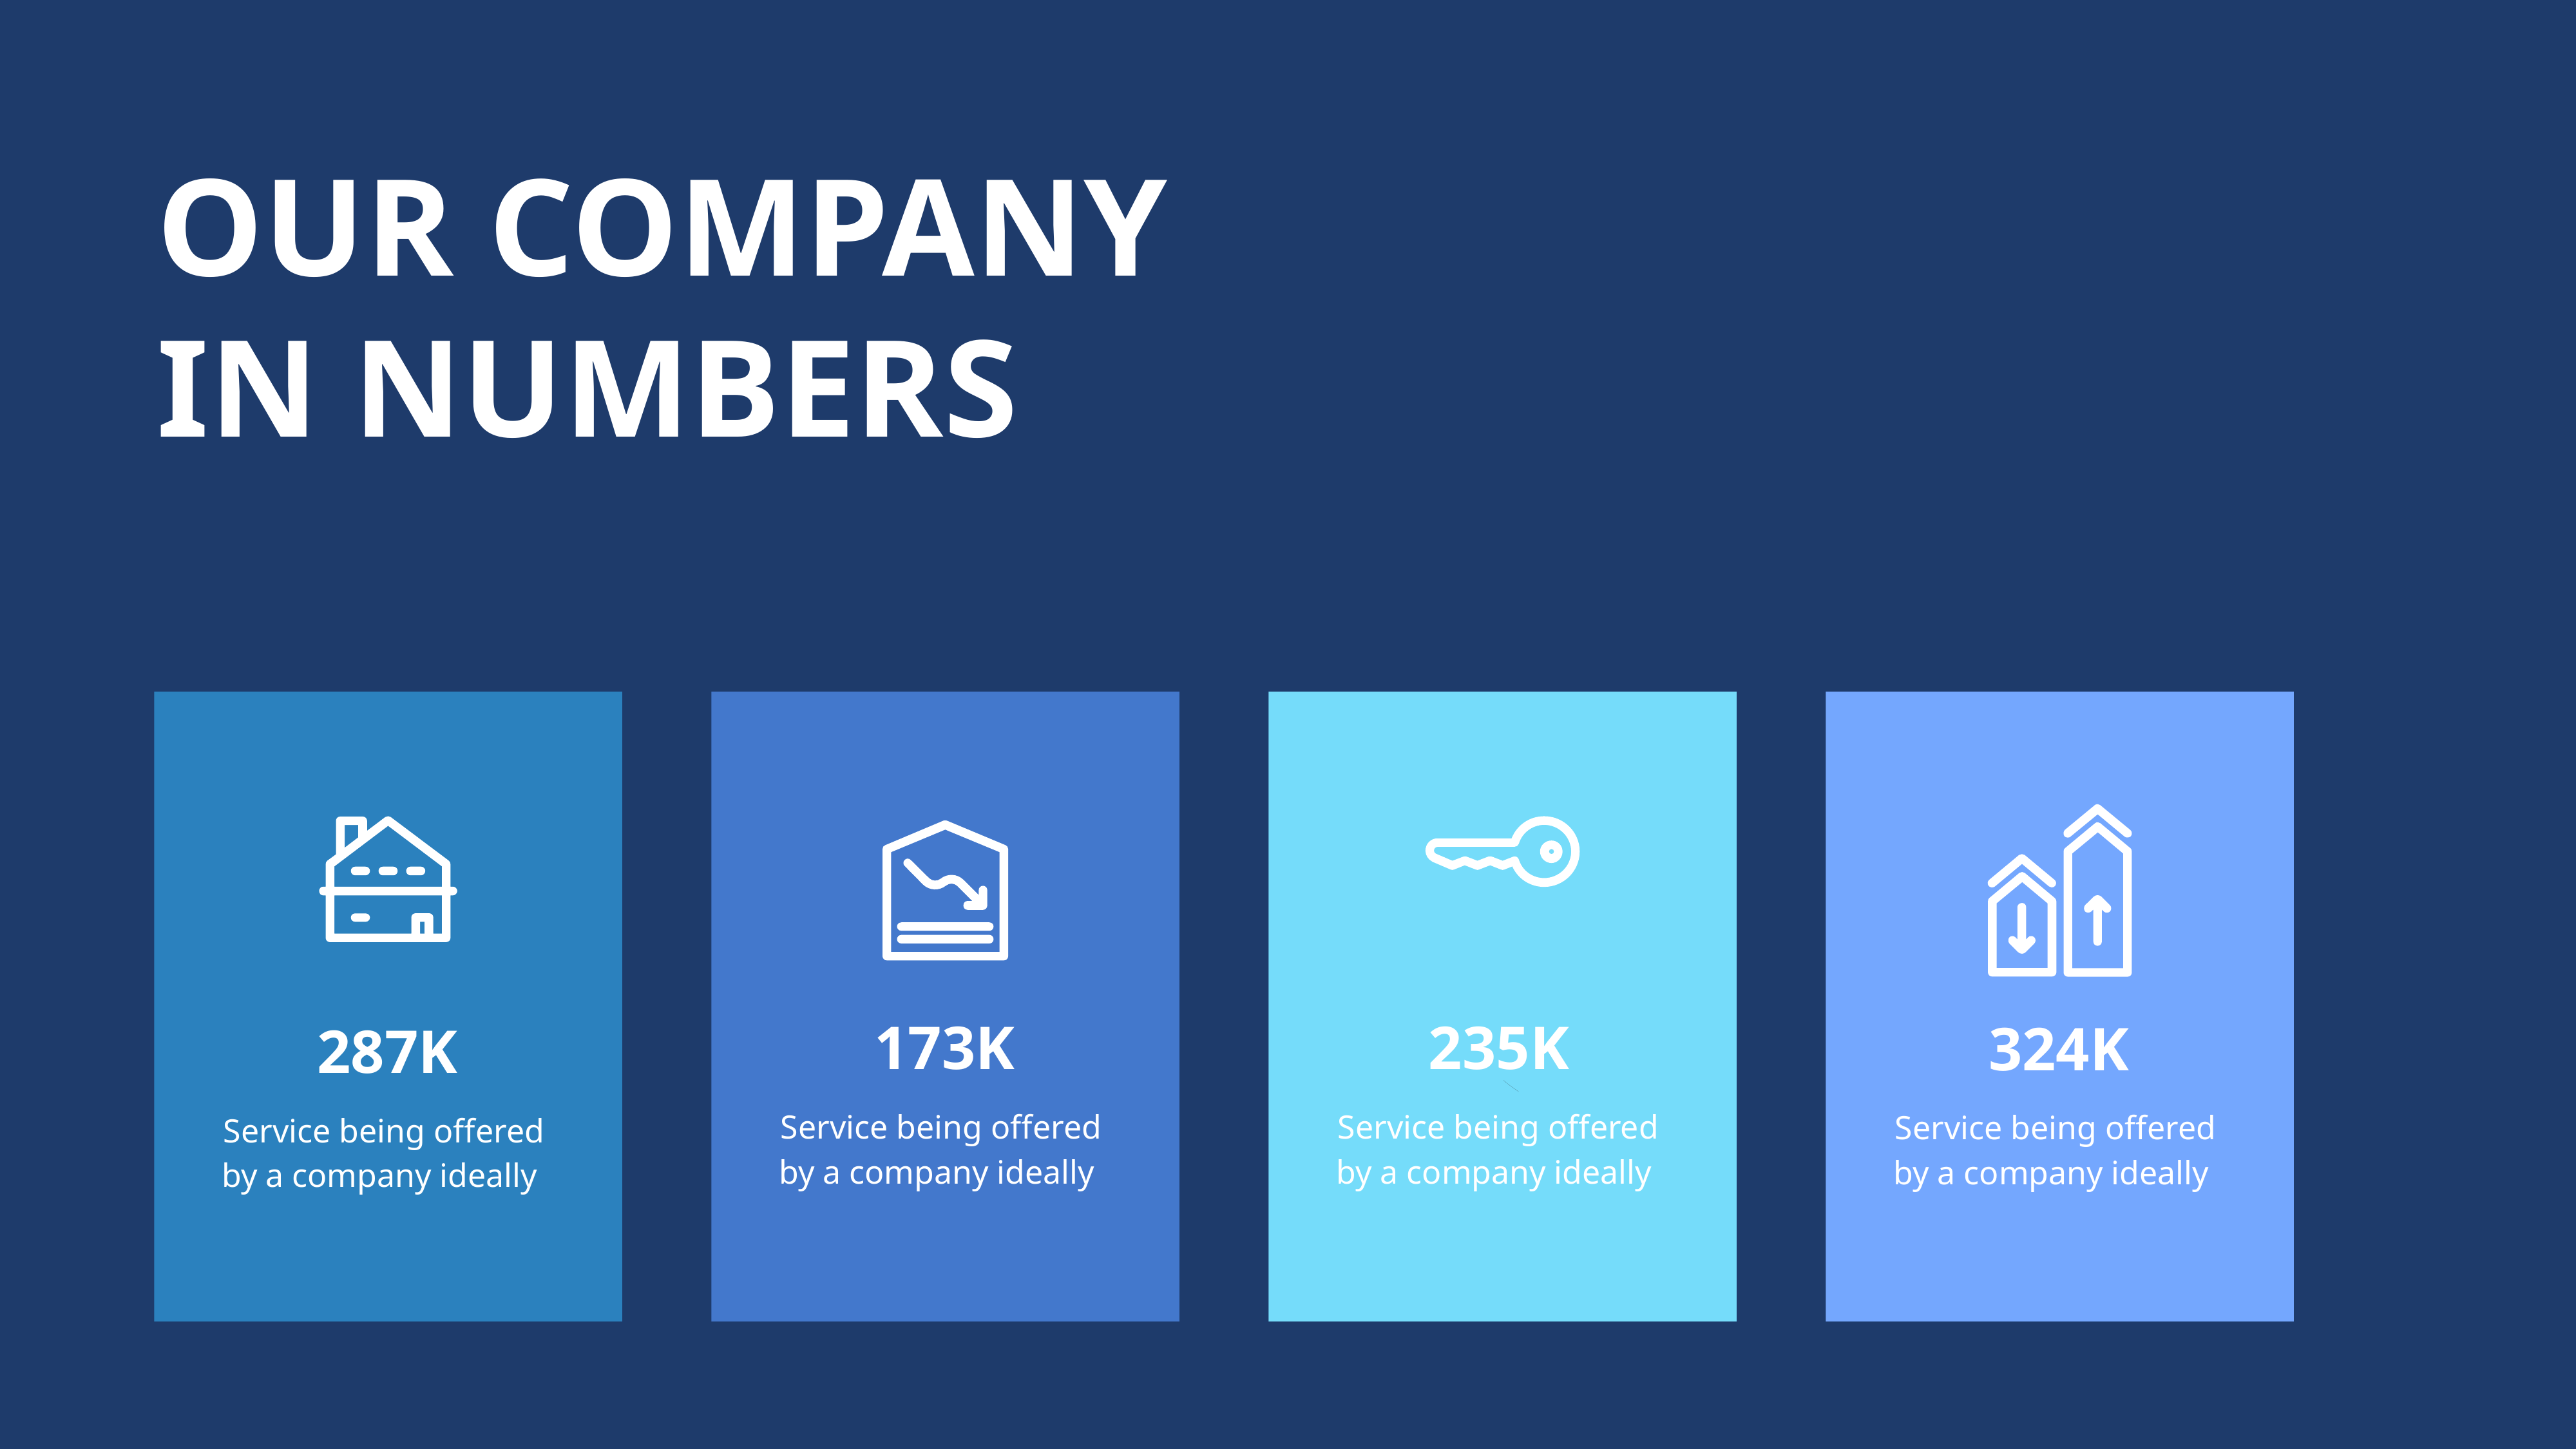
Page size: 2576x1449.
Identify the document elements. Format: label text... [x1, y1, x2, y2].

text_box 287K [257, 1009, 518, 1090]
text_box Service being offered by a company ideally [1297, 1095, 1708, 1202]
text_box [1987, 804, 2132, 977]
text_box [1825, 691, 2295, 1322]
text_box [1425, 816, 1580, 887]
text_box [711, 691, 1180, 1322]
text_box 324K [1914, 1007, 2204, 1087]
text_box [883, 820, 1009, 961]
text_box [0, 0, 2576, 1449]
text_box OUR COMPANY IN NUMBERS [148, 137, 1318, 469]
text_box 235K [1353, 1005, 1645, 1086]
text_box [1268, 691, 1737, 1322]
text_box [153, 691, 623, 1322]
text_box 173K [814, 1005, 1075, 1086]
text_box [319, 816, 457, 942]
text_box Service being offered by a company ideally [183, 1099, 593, 1206]
text_box Service being offered by a company ideally [740, 1095, 1150, 1202]
text_box Service being offered by a company ideally [1855, 1096, 2265, 1203]
